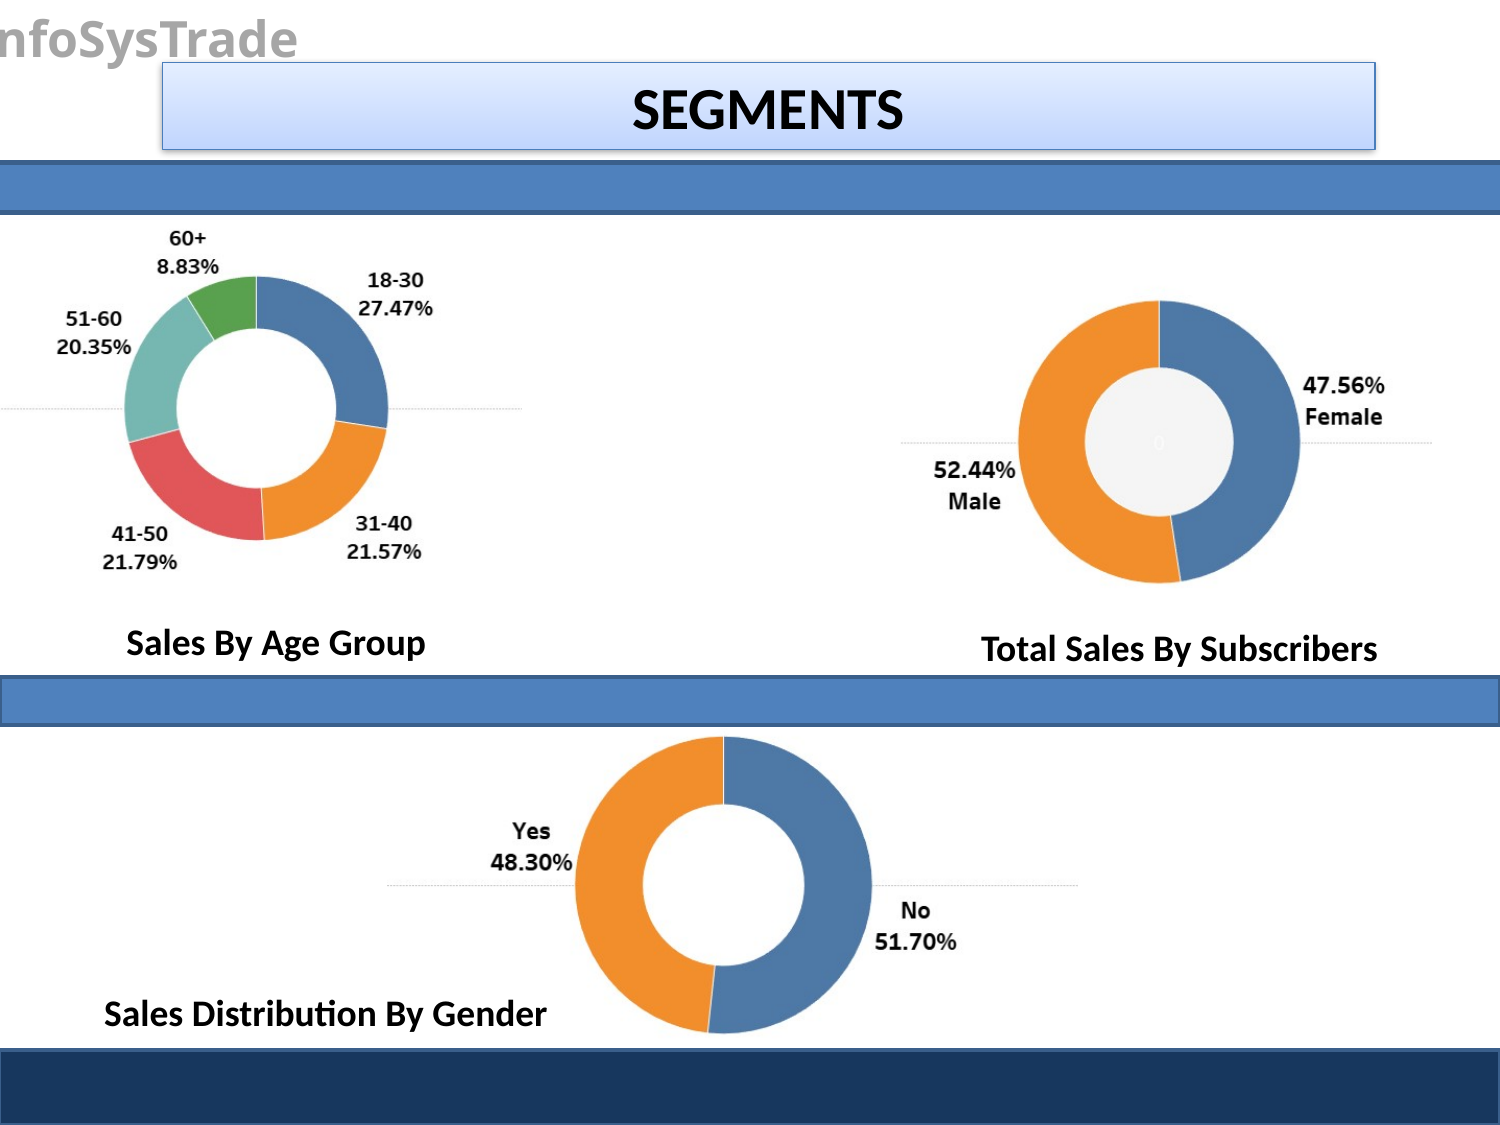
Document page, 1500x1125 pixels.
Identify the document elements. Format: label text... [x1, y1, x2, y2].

text_box [1079, 1048, 1500, 1125]
picture [387, 670, 1079, 1120]
text_box Sales By Age Group [111, 619, 442, 671]
text_box InfoSysTrade [0, 0, 314, 75]
picture [0, 187, 523, 611]
picture [899, 220, 1432, 641]
text_box Total Sales By Subscribers [966, 649, 1394, 675]
text_box Sales Distribution By Gender [89, 981, 382, 1042]
text_box [1081, 675, 1500, 727]
text_box [0, 160, 1500, 215]
title SEGMENTS [162, 62, 1376, 150]
text_box [0, 675, 382, 727]
text_box [0, 1048, 385, 1125]
